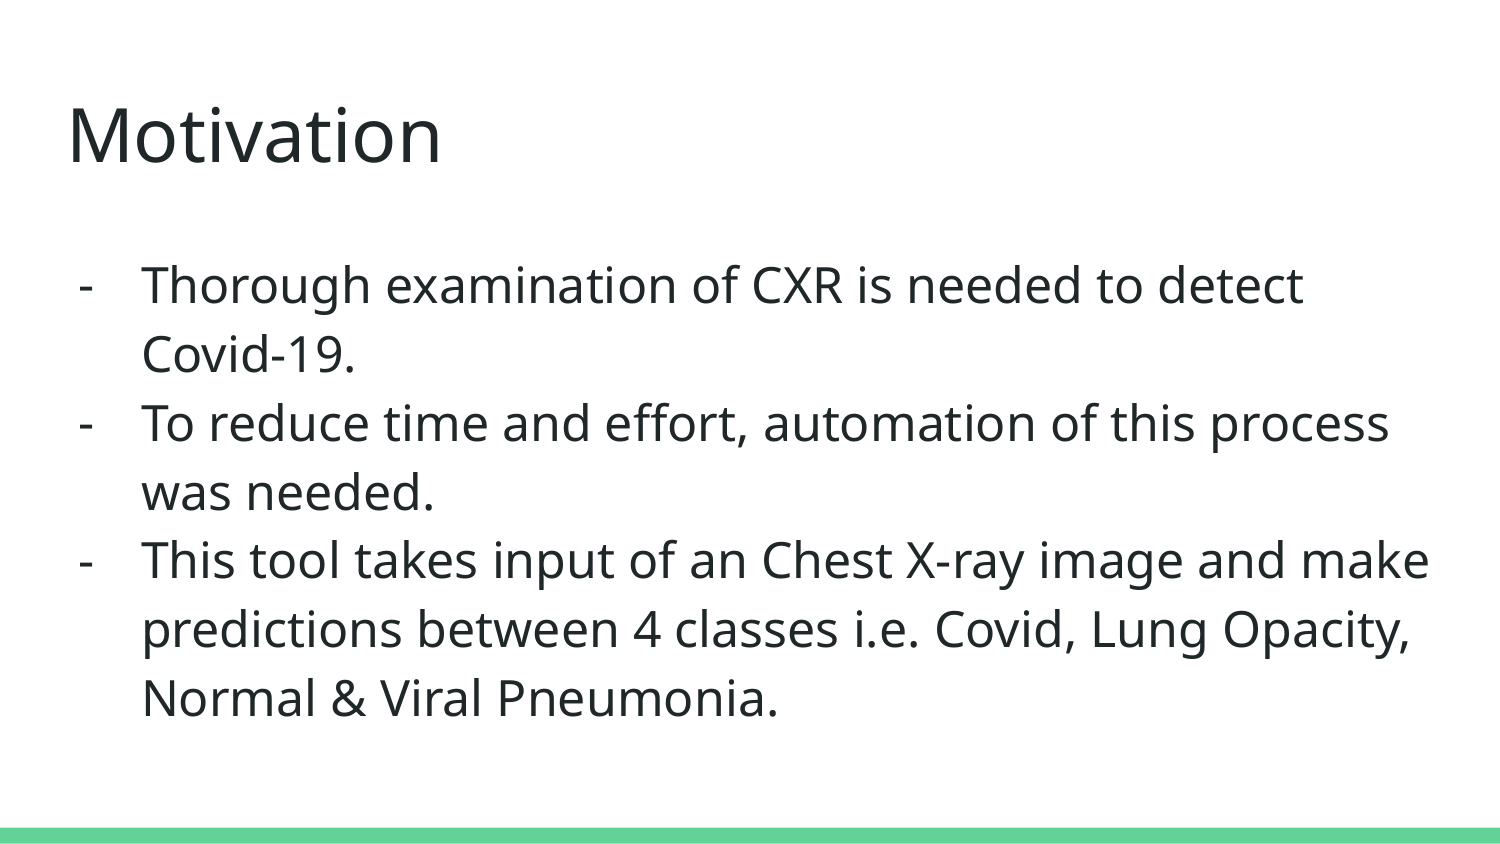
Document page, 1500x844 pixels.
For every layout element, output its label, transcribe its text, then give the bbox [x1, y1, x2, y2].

list Thorough examination of CXR is needed to detect Covid-19. To reduce time and effort, automation of this process was needed. This tool takes input of an Chest X-ray image and make predictions between 4 classes i.e. Covid, Lung Opacity, Normal & Viral Pneumonia. [51, 229, 1449, 750]
title Motivation [51, 72, 1449, 167]
